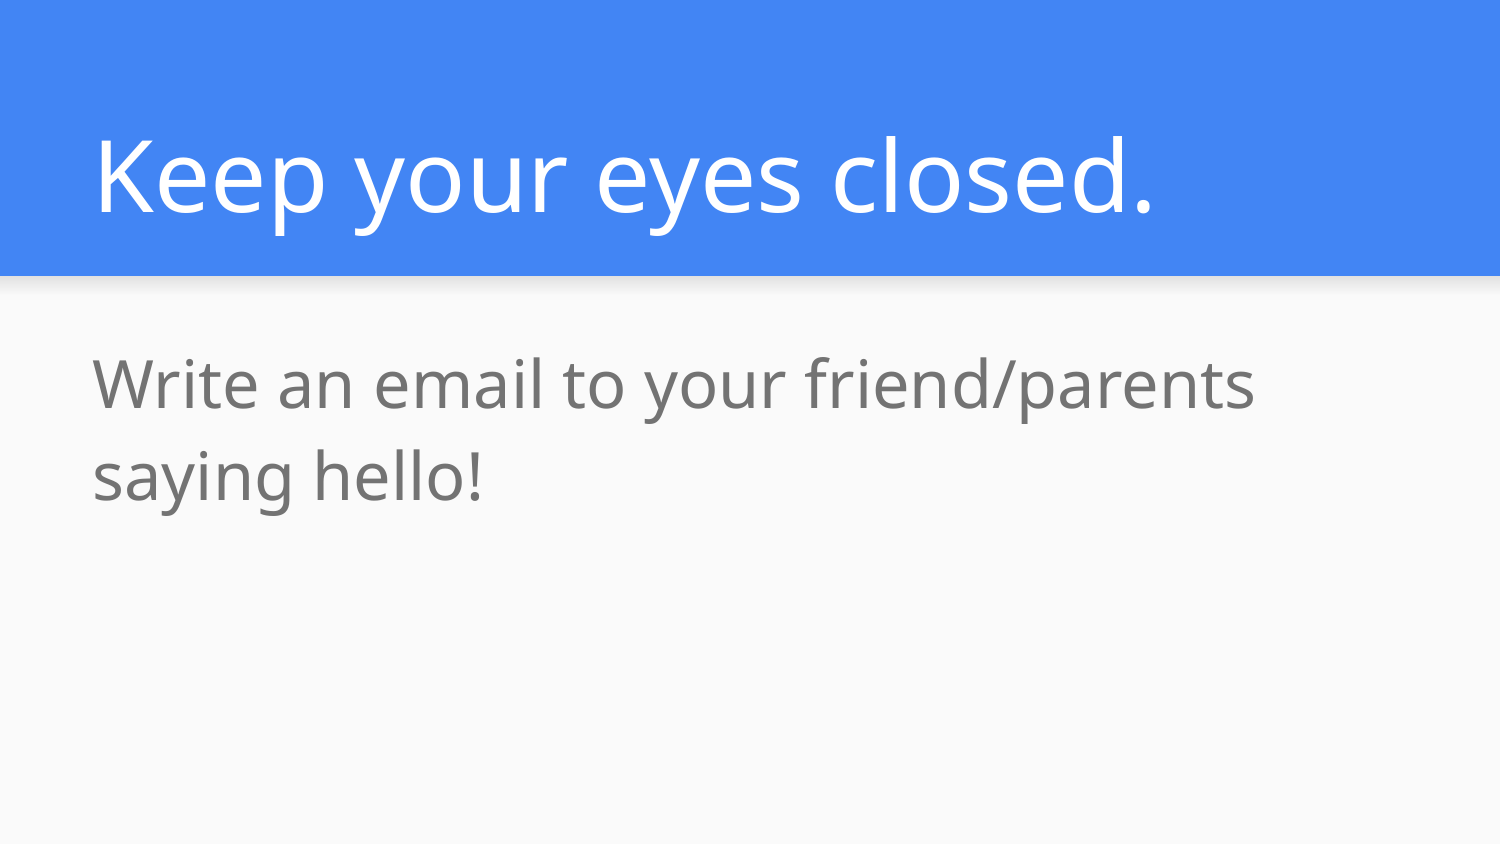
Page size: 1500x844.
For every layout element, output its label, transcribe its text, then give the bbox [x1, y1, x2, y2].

title Keep your eyes closed. [77, 121, 1427, 248]
list Write an email to your friend/parents saying hello! [77, 314, 1427, 760]
